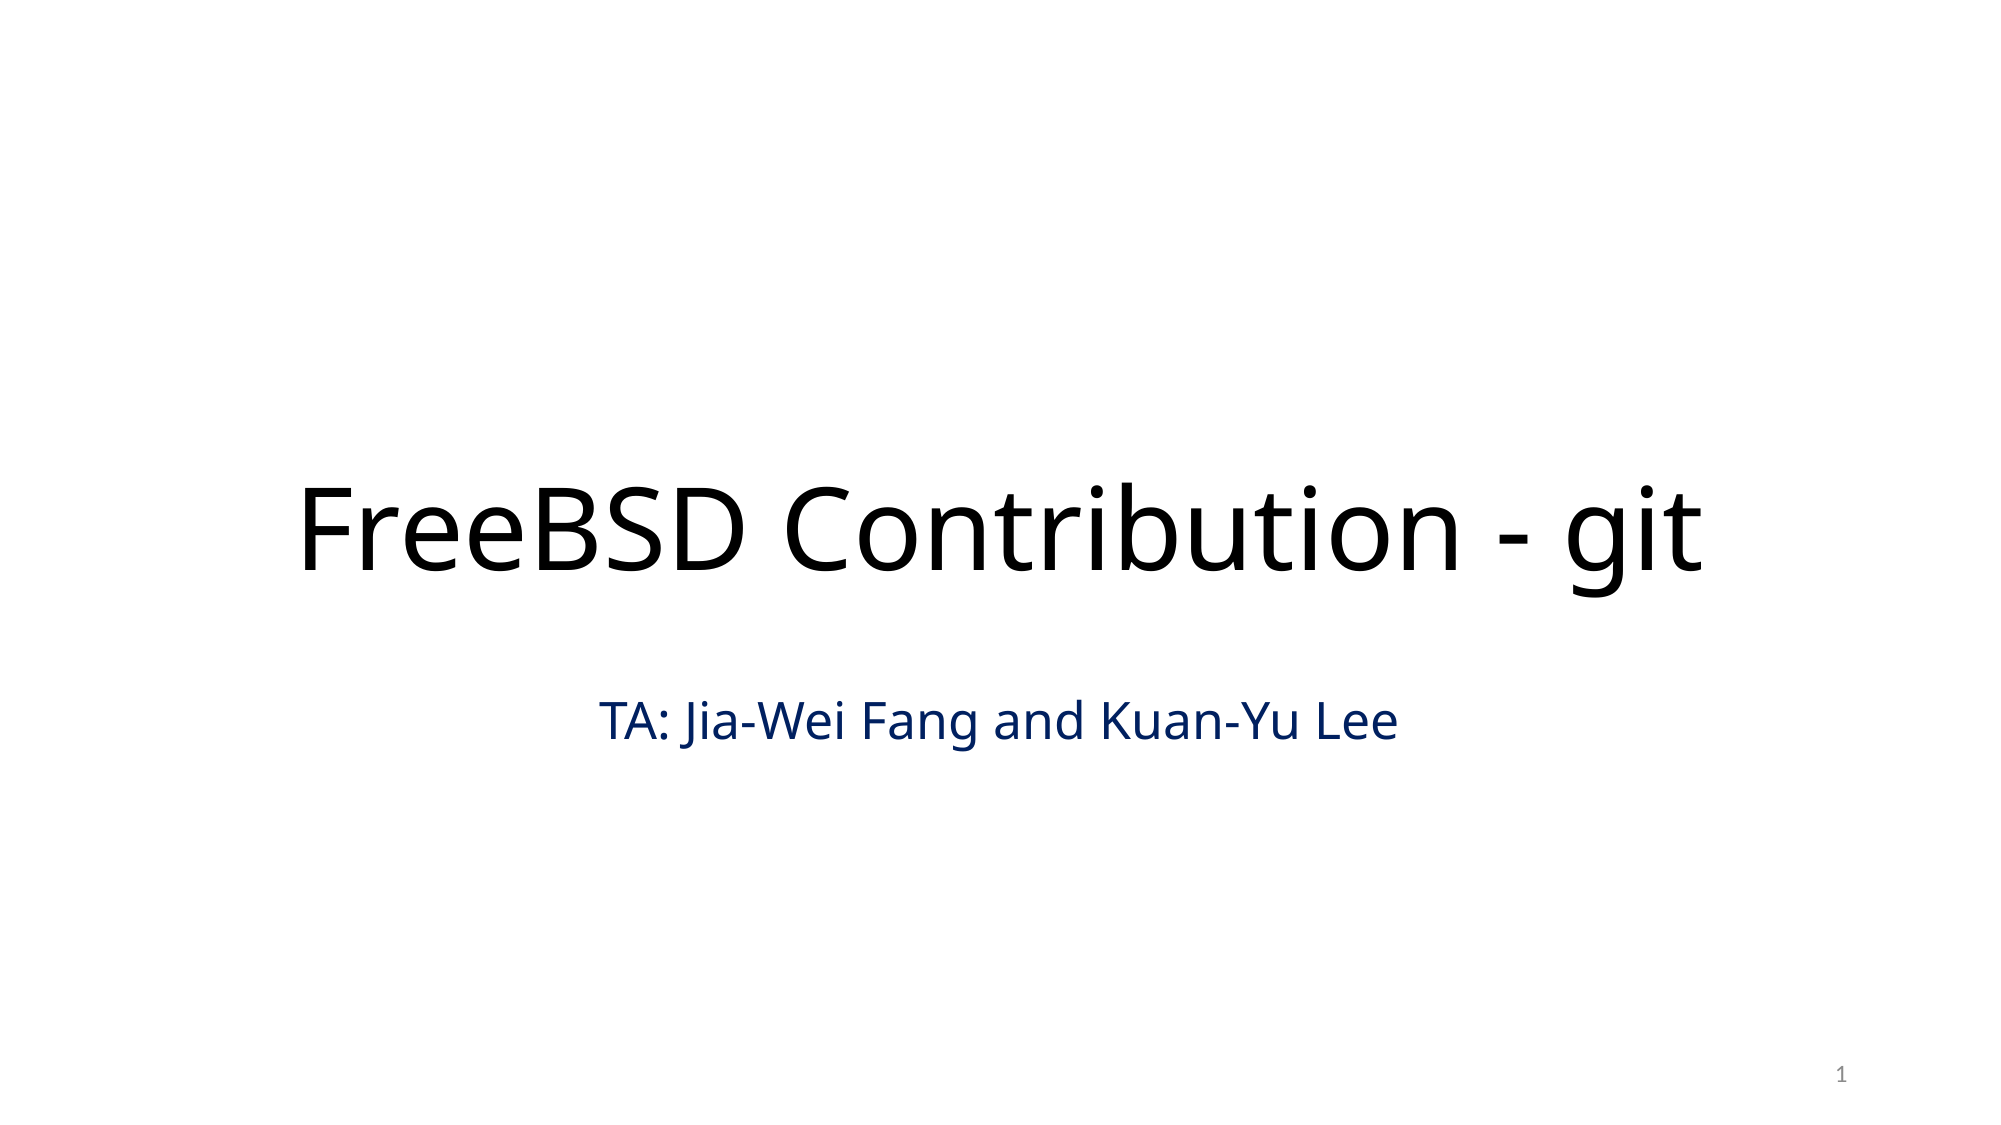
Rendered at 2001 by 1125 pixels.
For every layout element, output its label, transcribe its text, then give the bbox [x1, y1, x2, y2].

title FreeBSD Contribution - git TA: Jia-Wei Fang and Kuan-Yu Lee [249, 366, 1750, 759]
slide_number 1 [1412, 1042, 1863, 1103]
